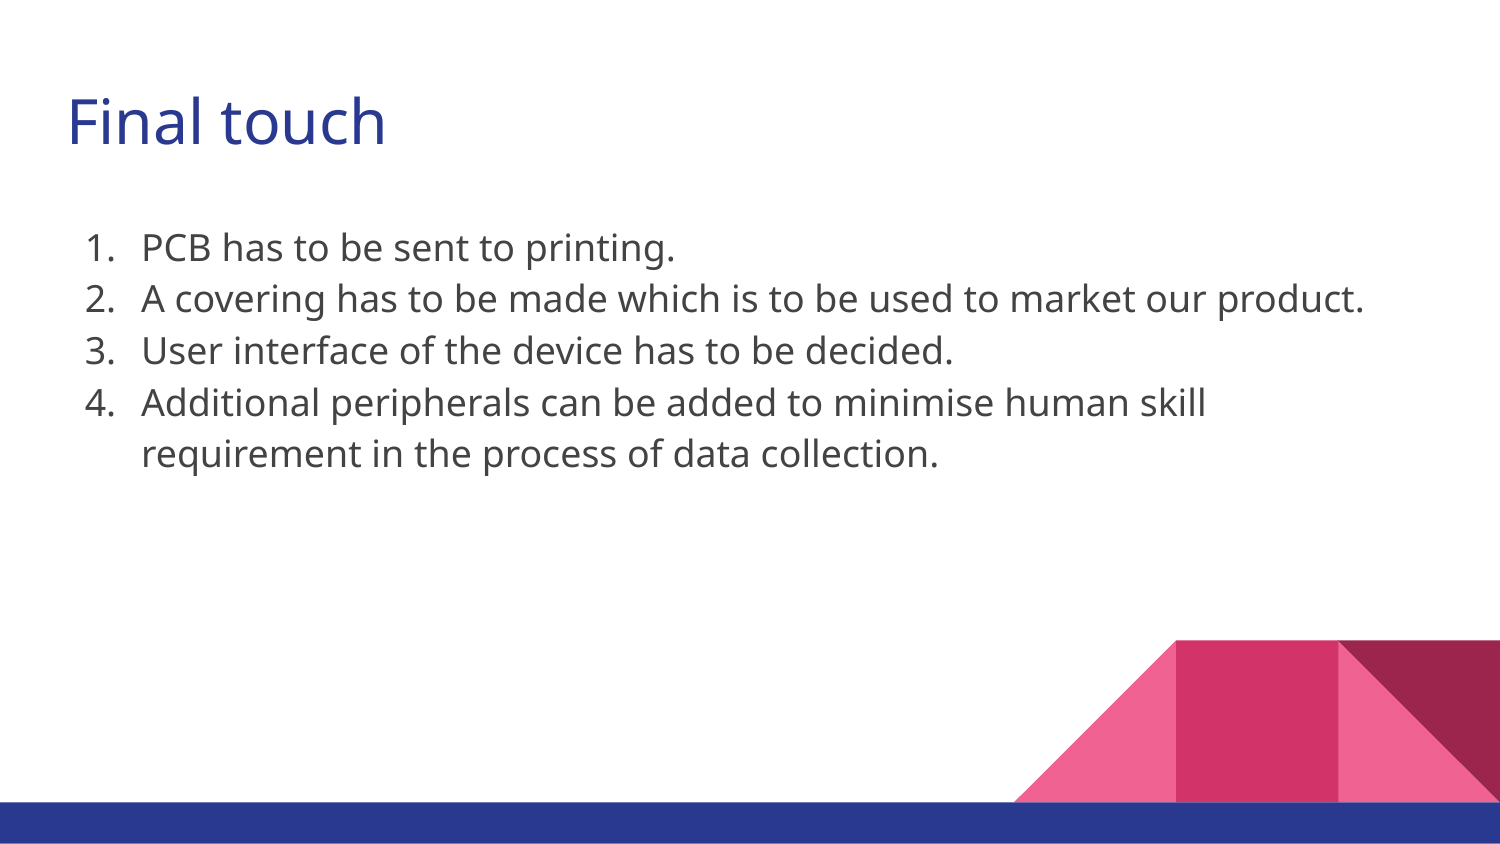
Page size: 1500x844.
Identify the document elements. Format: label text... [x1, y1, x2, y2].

title Final touch [51, 67, 1449, 167]
list PCB has to be sent to printing. A covering has to be made which is to be used to market our product. User interface of the device has to be decided. Additional peripherals can be added to minimise human skill requirement in the process of data collection. [51, 201, 1449, 750]
